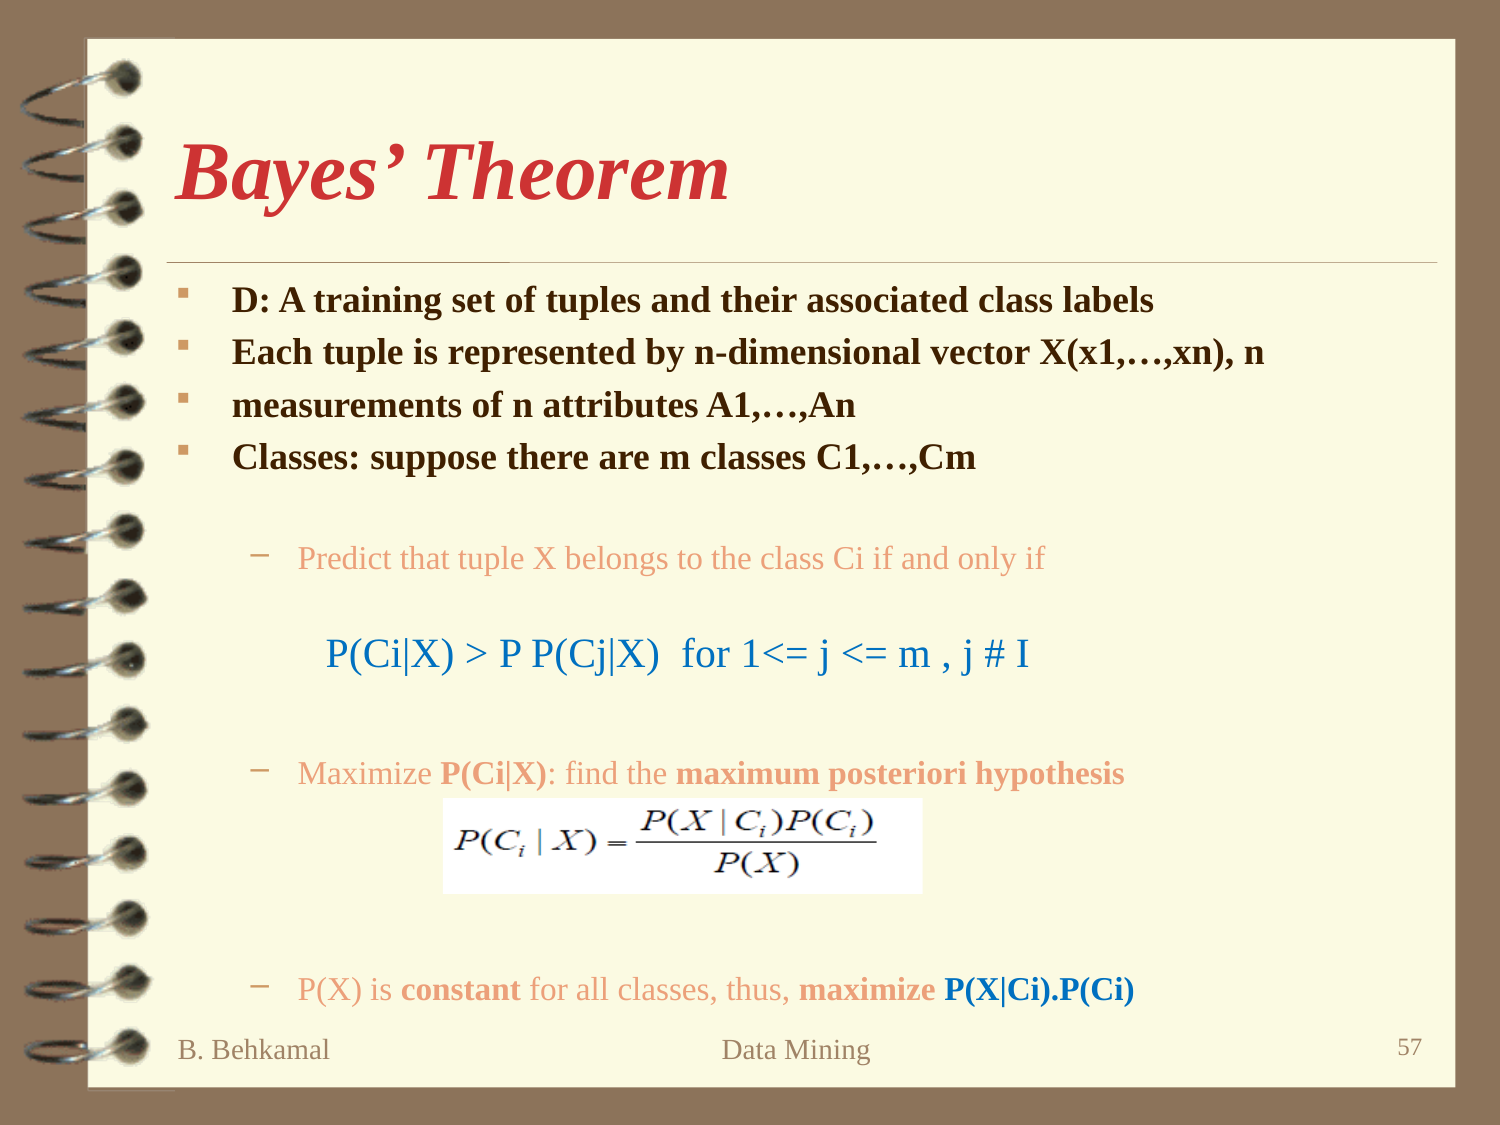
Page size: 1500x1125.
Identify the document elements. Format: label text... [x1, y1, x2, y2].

picture [442, 798, 923, 894]
picture [0, 0, 175, 1125]
slide_number B. Behkamal [162, 1022, 476, 1076]
title Bayes’ Theorem [160, 103, 1449, 229]
footer Data Mining [562, 1022, 1038, 1076]
list D: A training set of tuples and their associated class labels Each tuple is represented by n-dimensional vector X(x1,…,xn), n measurements of n attributes A1,…,An Classes: suppose there are m classes C1,…,Cm Predict that tuple X belongs to the class Ci if and only if P(Ci|X) > P P(Cj|X) for 1<= j <= m , j # I Maximize P(Ci|X): find the maximum posteriori hypothesis P(X) is constant for all classes, thus, maximize P(X|Ci).P(Ci) [160, 266, 1449, 1047]
slide_number 57 [1124, 1022, 1438, 1076]
